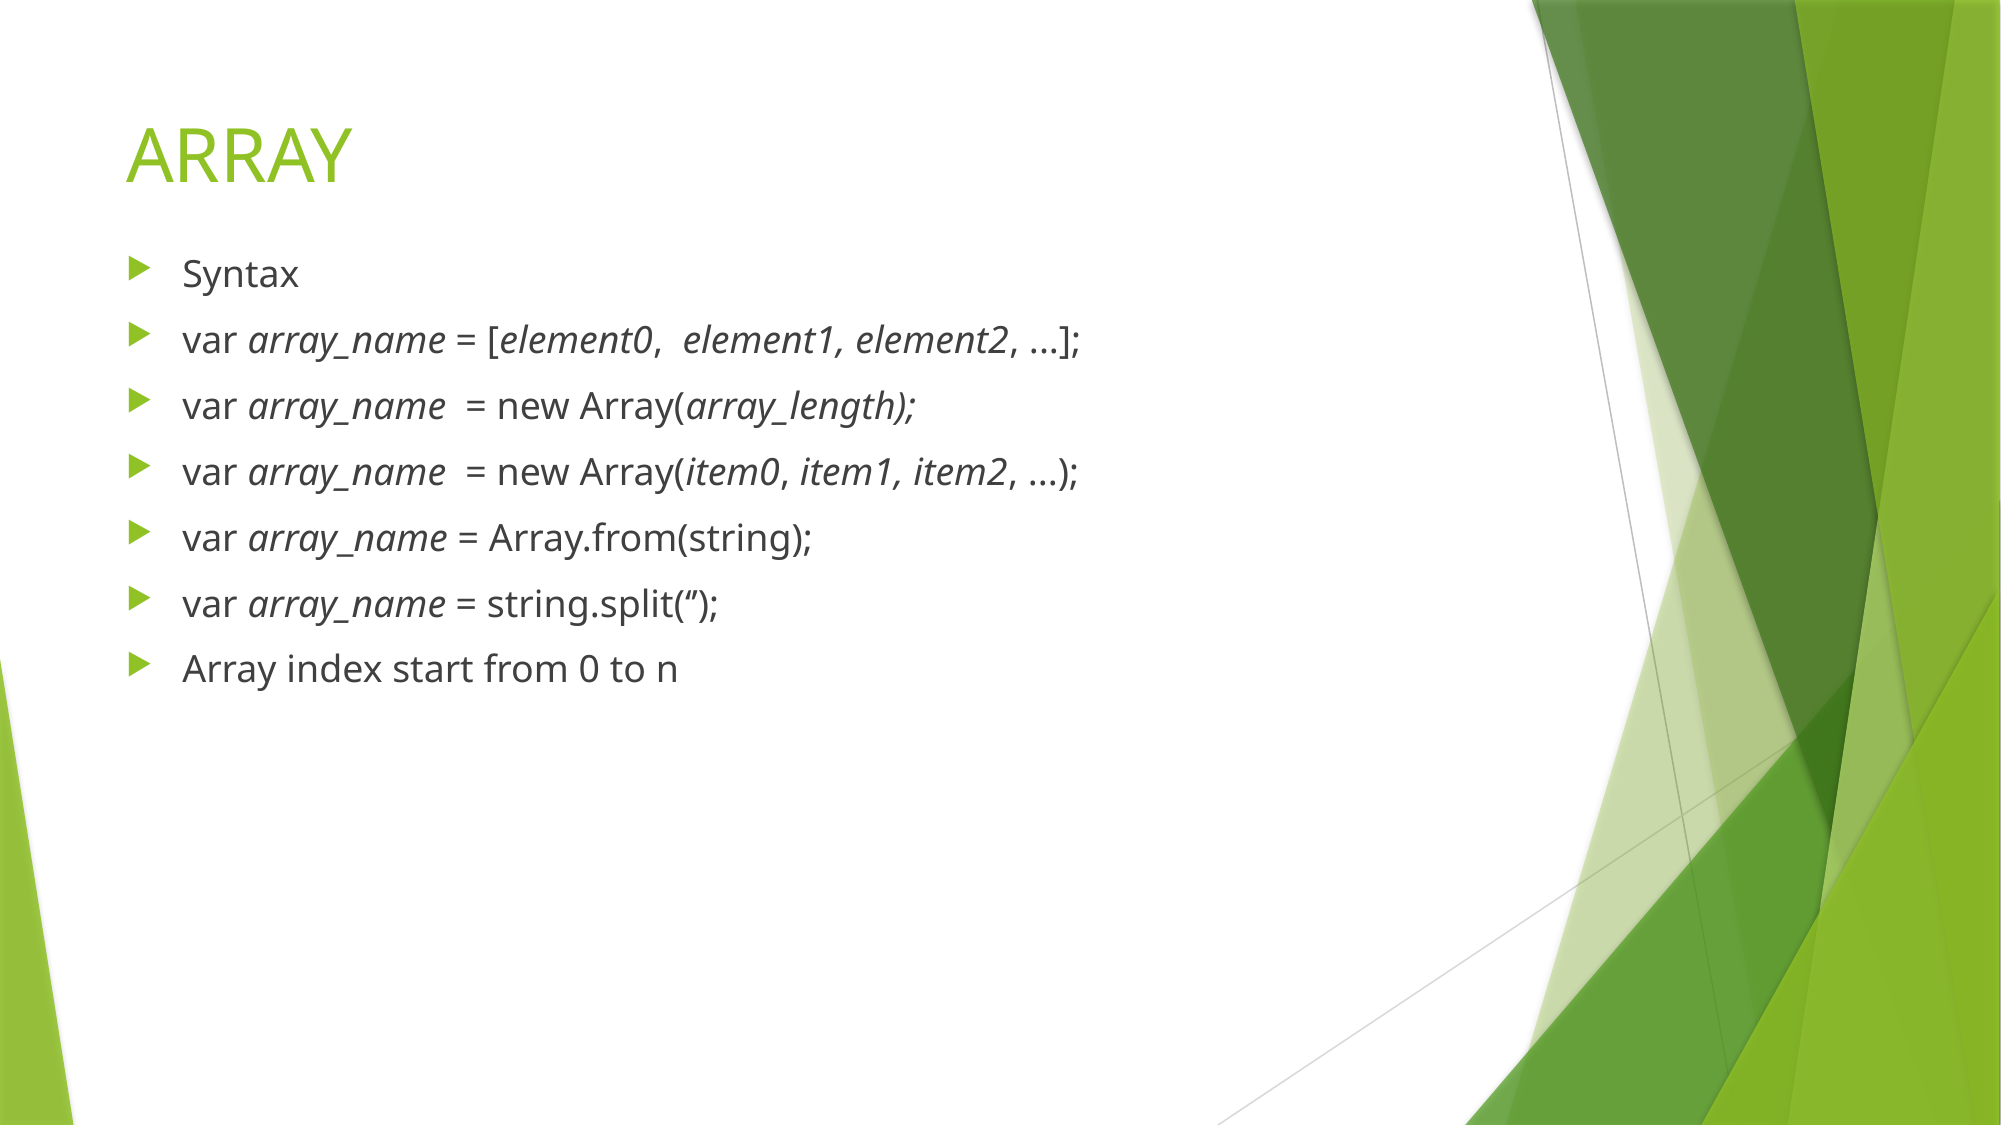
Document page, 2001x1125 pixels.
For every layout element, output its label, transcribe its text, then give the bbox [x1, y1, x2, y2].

title ARRAY [111, 99, 1522, 242]
list Syntax var array_name = [element0, element1, element2, ...]; var array_name = new Array(array_length); var array_name = new Array(item0, item1, item2, ...); var array_name = Array.from(string); var array_name = string.split(‘’); Array index start from 0 to n [111, 242, 1522, 991]
